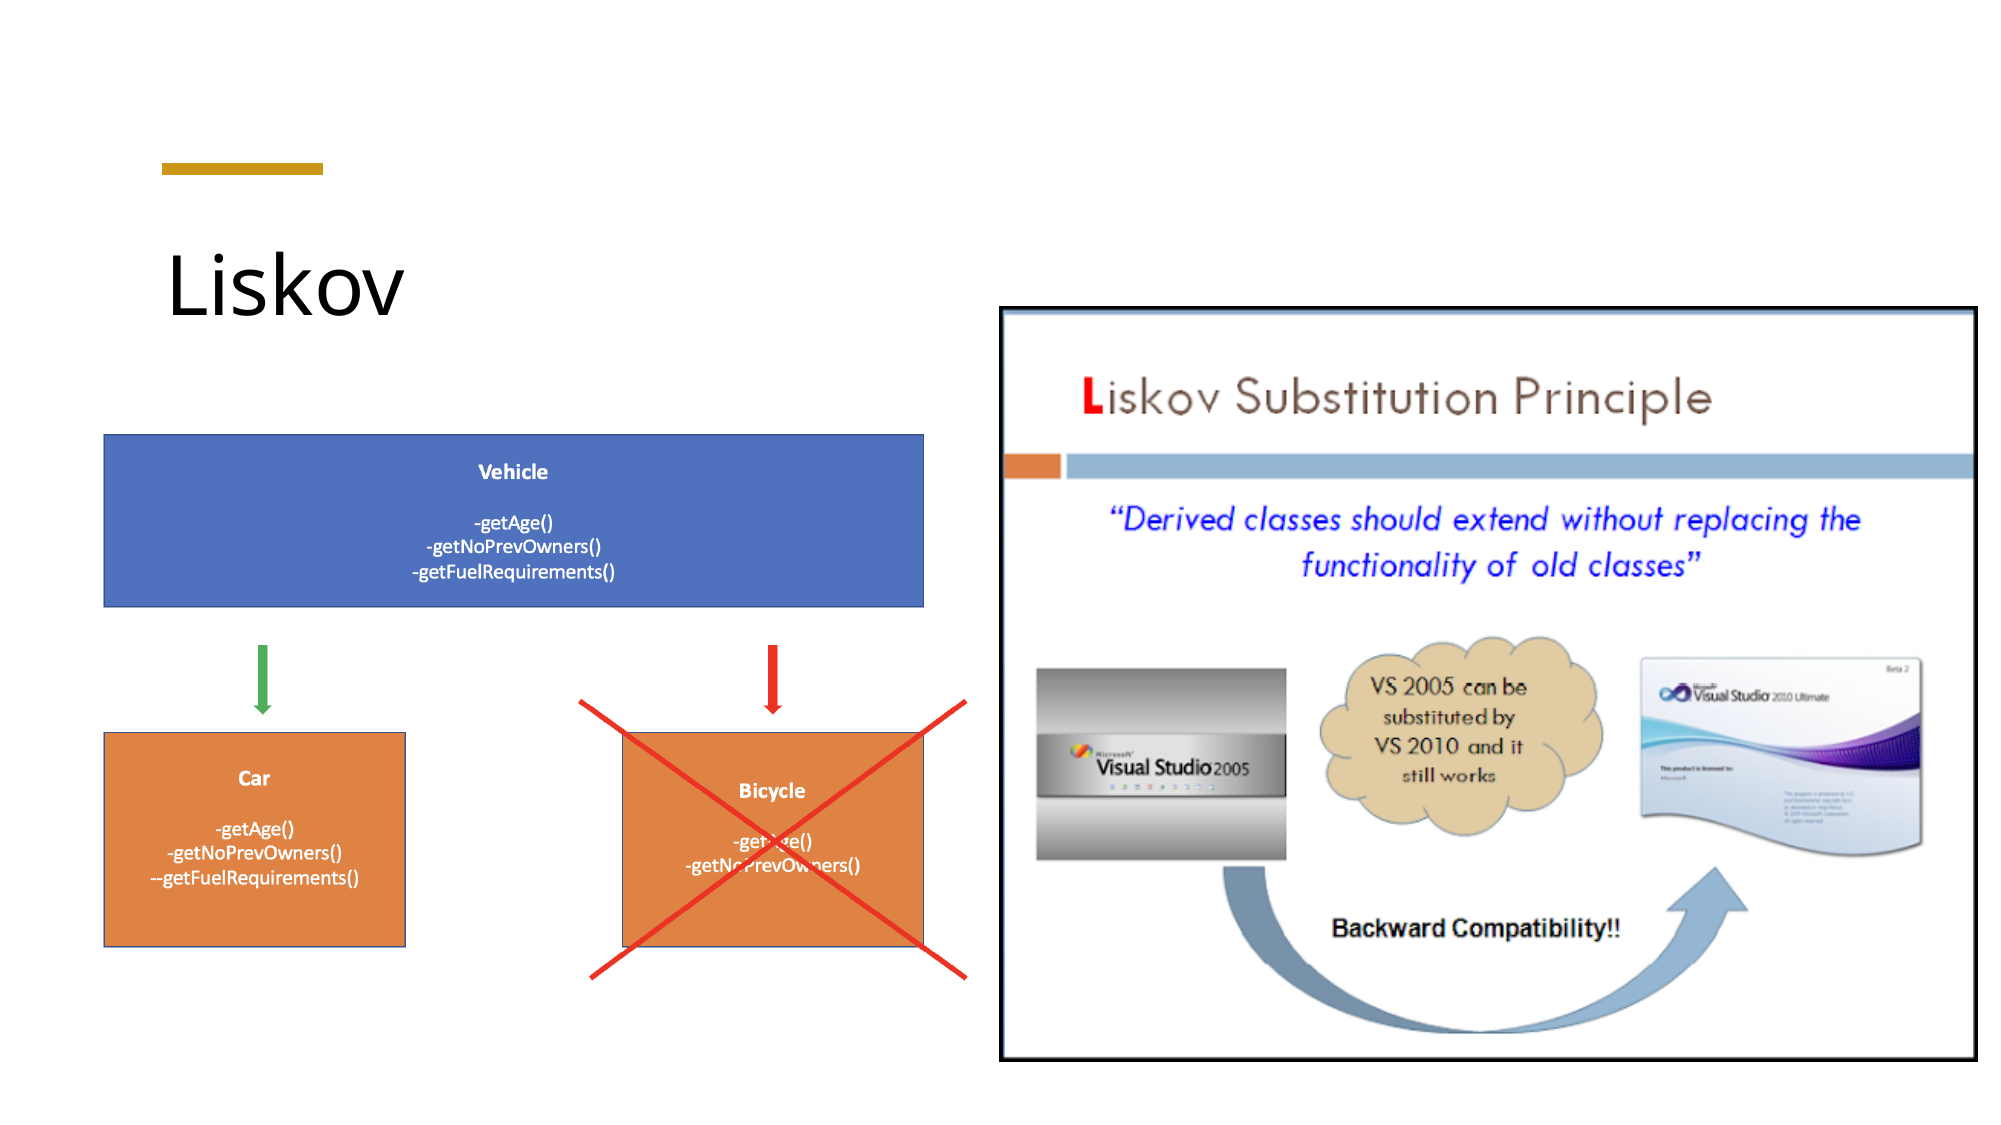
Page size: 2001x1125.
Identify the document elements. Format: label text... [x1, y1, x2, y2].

picture [22, 306, 1978, 1062]
title Liskov [150, 224, 1850, 420]
